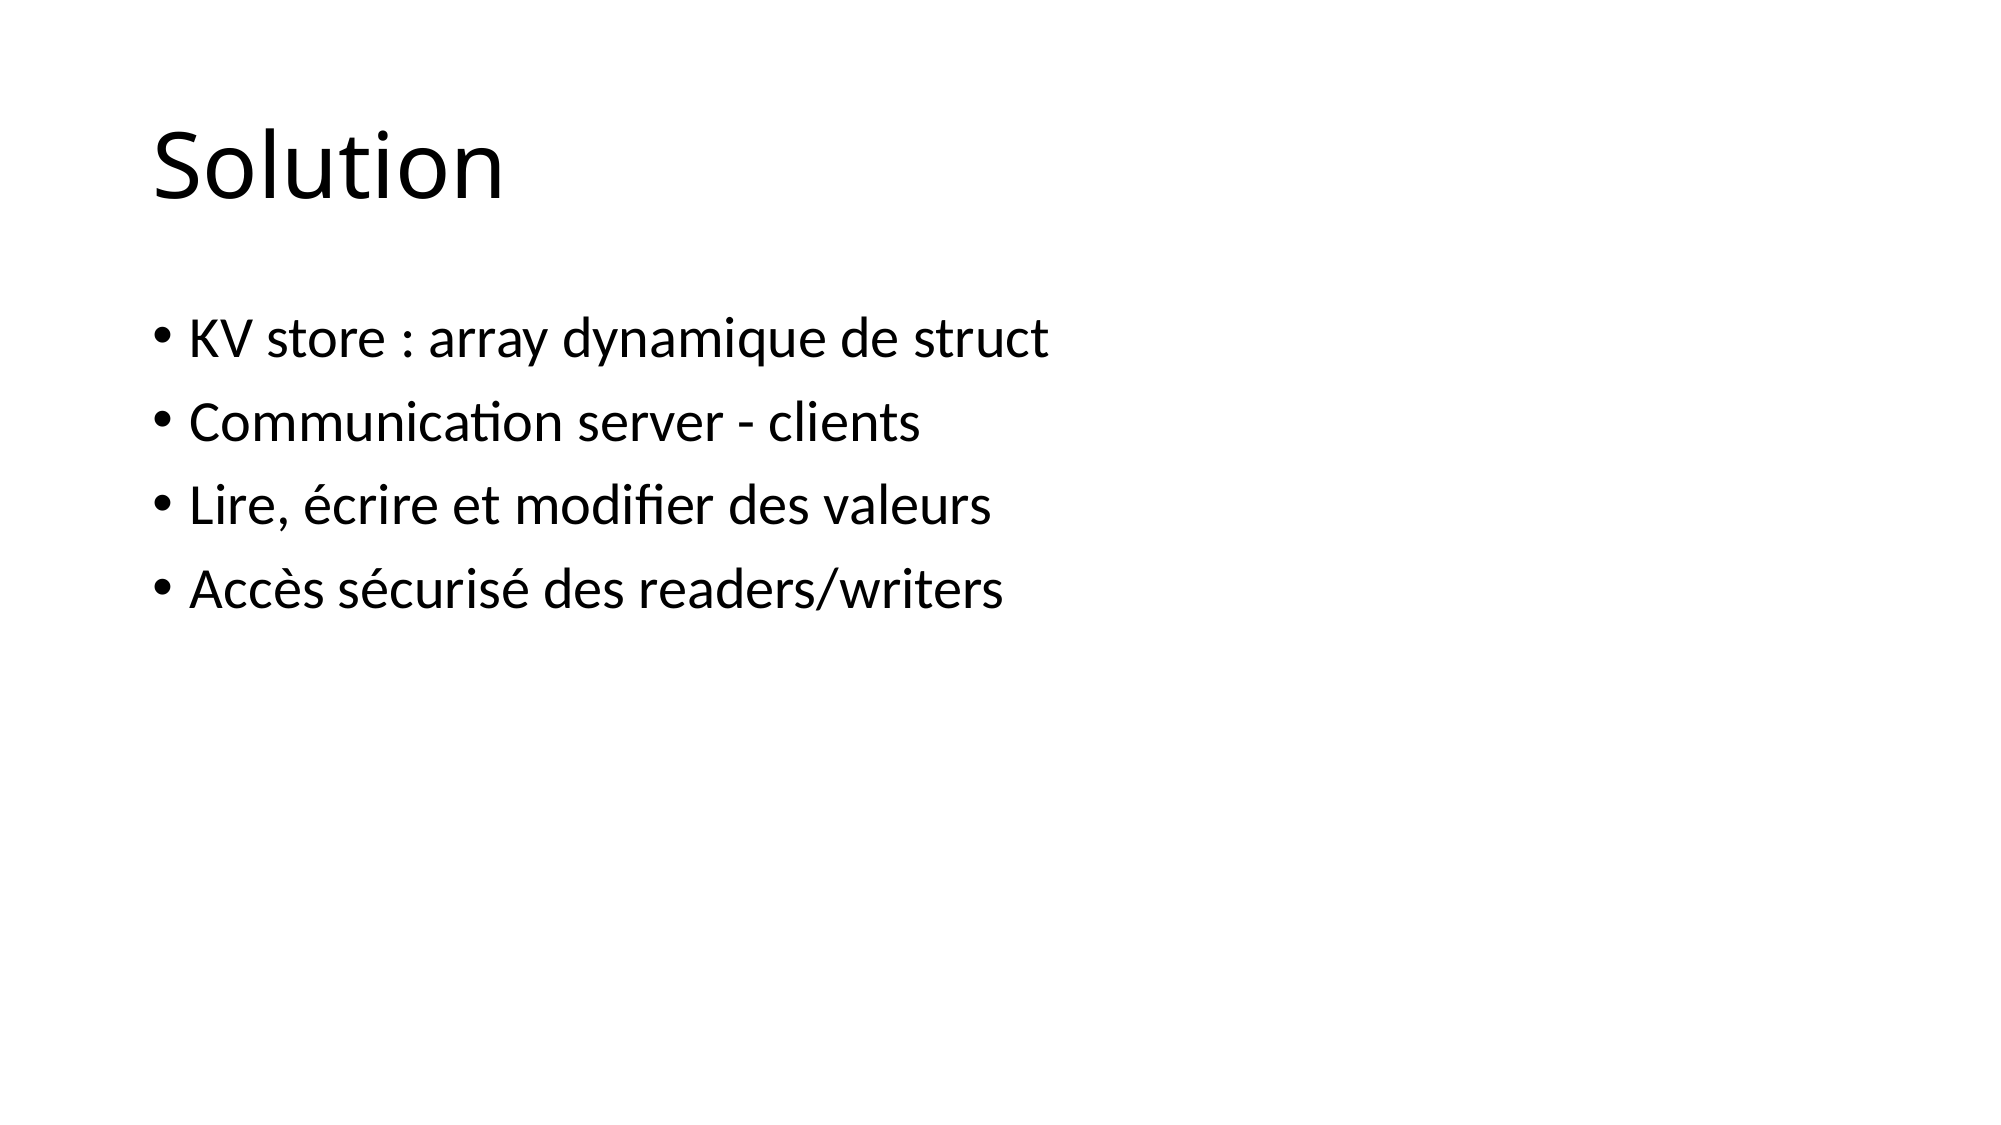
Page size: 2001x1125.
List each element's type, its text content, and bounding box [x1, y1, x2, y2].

list KV store : array dynamique de struct Communication server - clients Lire, écrire et modifier des valeurs Accès sécurisé des readers/writers [137, 299, 1863, 1014]
title Solution [137, 59, 1863, 278]
